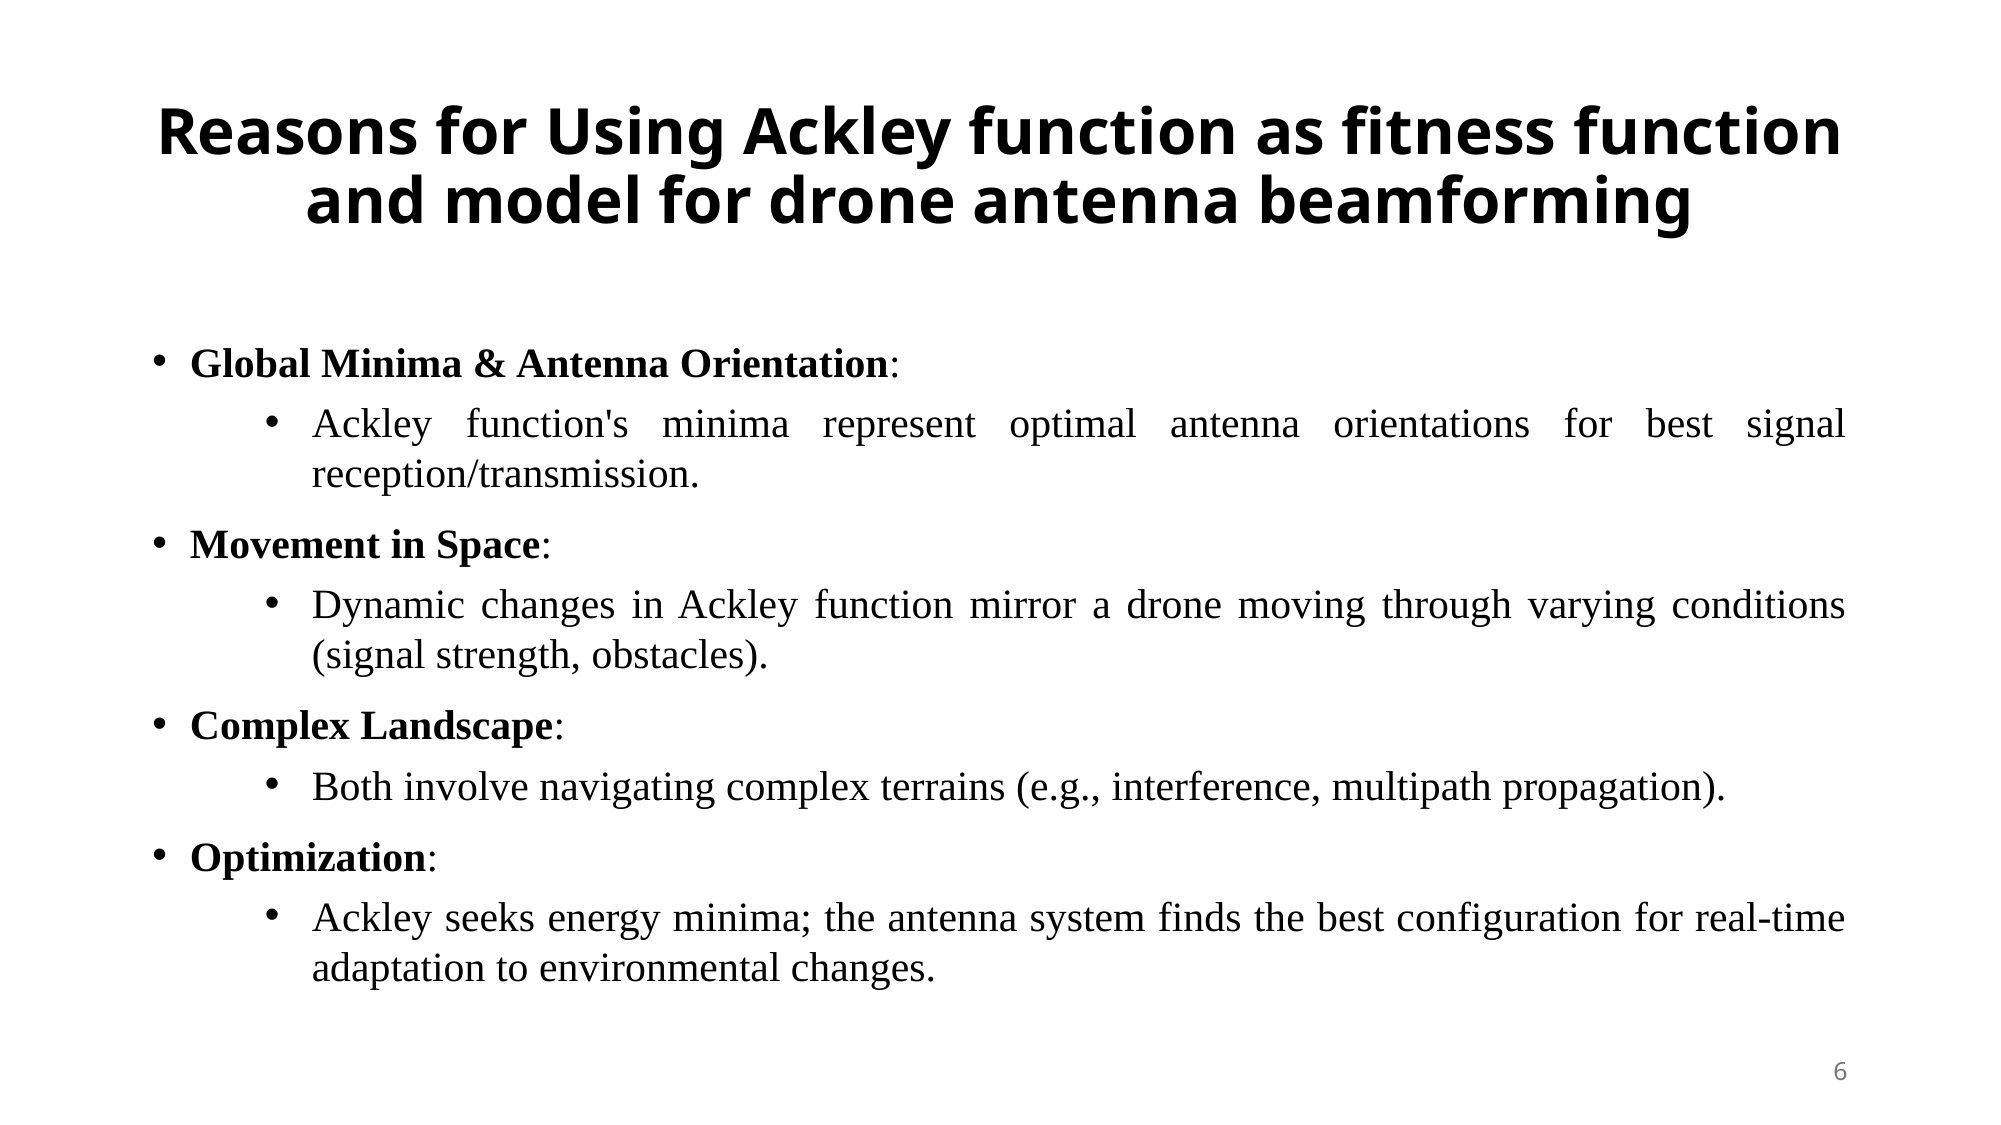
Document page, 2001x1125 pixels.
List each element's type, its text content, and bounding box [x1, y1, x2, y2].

slide_number 6 [1412, 1042, 1863, 1103]
list Global Minima & Antenna Orientation: Ackley function's minima represent optimal antenna orientations for best signal reception/transmission. Movement in Space: Dynamic changes in Ackley function mirror a drone moving through varying conditions (signal strength, obstacles). Complex Landscape: Both involve navigating complex terrains (e.g., interference, multipath propagation). Optimization: Ackley seeks energy minima; the antenna system finds the best configuration for real-time adaptation to environmental changes. [137, 327, 1863, 1042]
title Reasons for Using Ackley function as fitness function and model for drone antenna beamforming [137, 59, 1863, 278]
